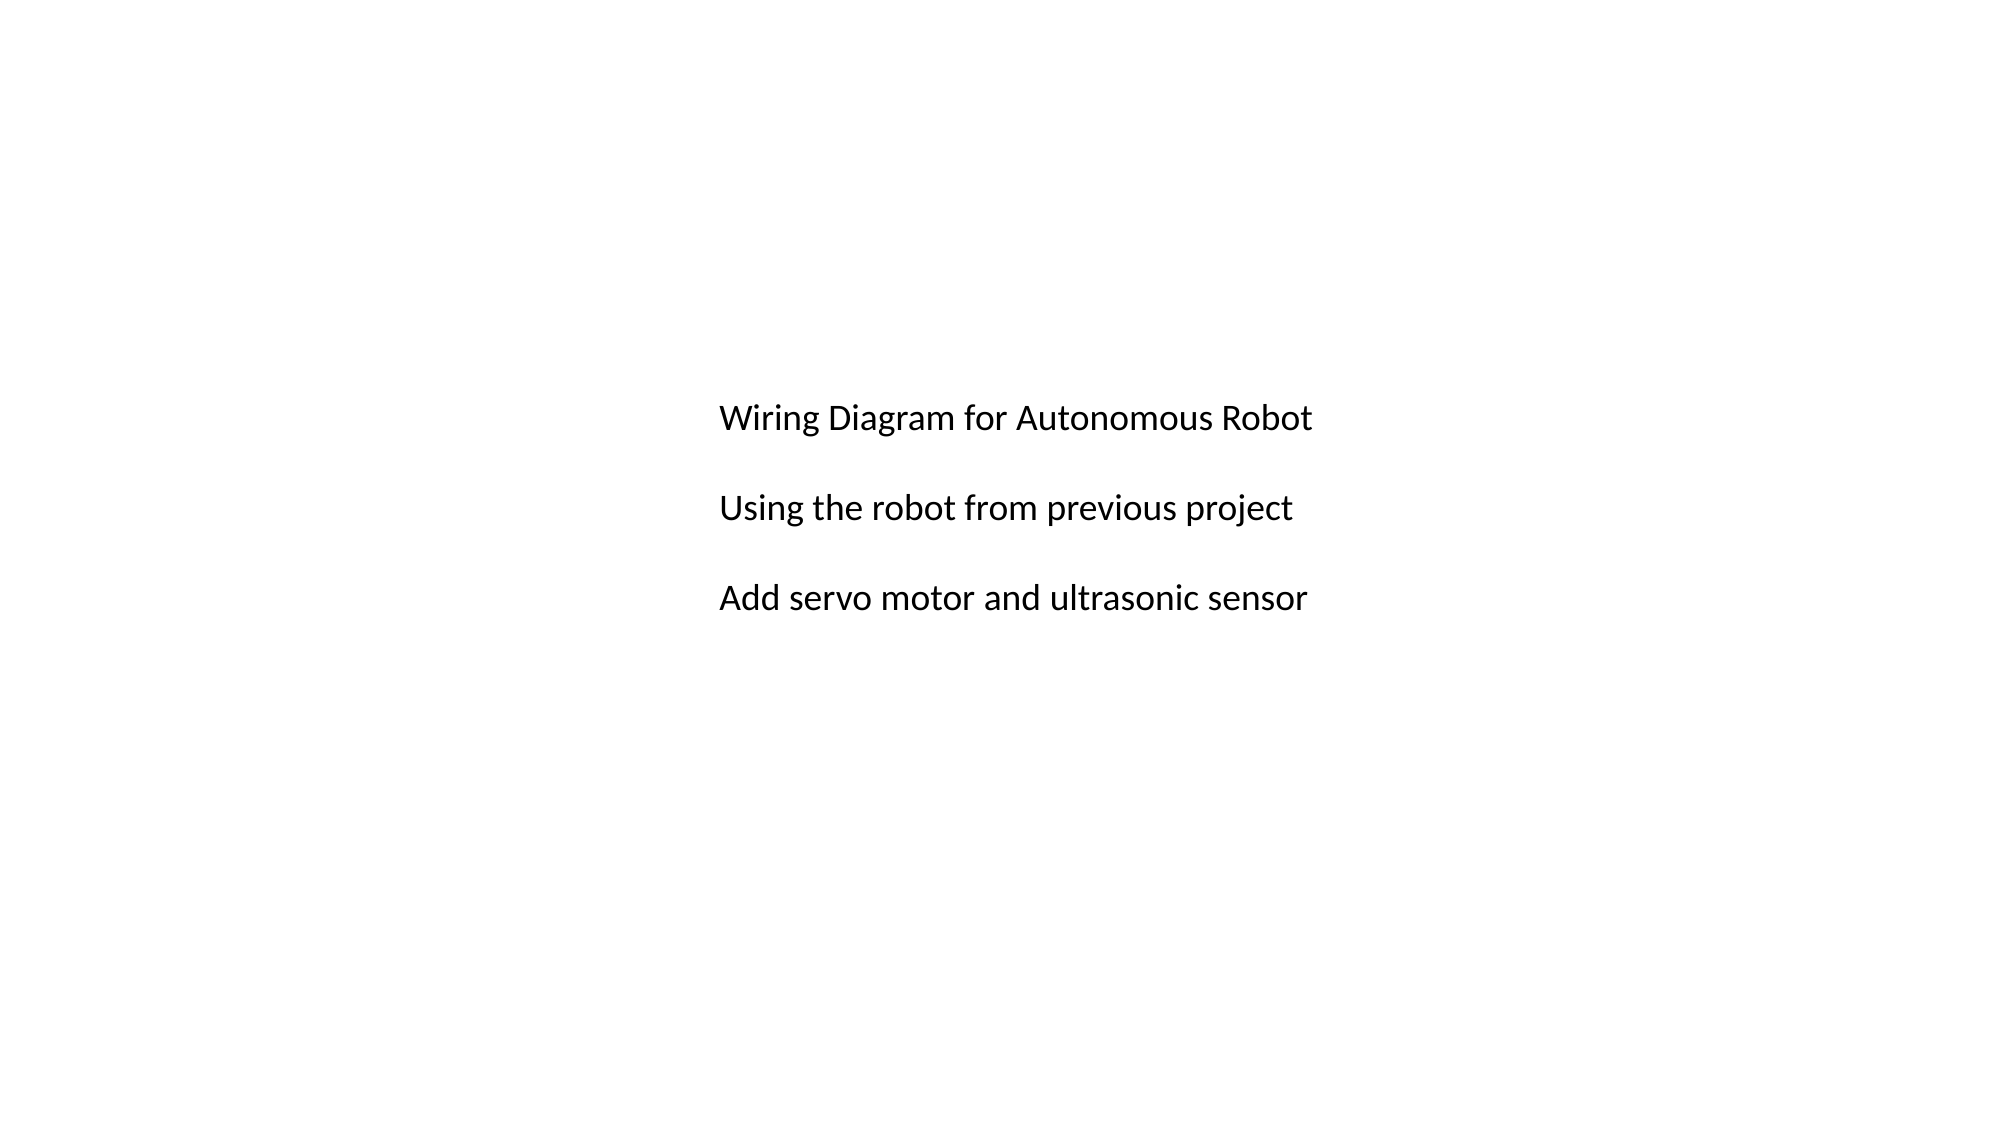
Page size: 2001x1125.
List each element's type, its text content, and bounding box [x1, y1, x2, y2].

text_box Wiring Diagram for Autonomous Robot Using the robot from previous project Add servo motor and ultrasonic sensor [704, 385, 1329, 626]
